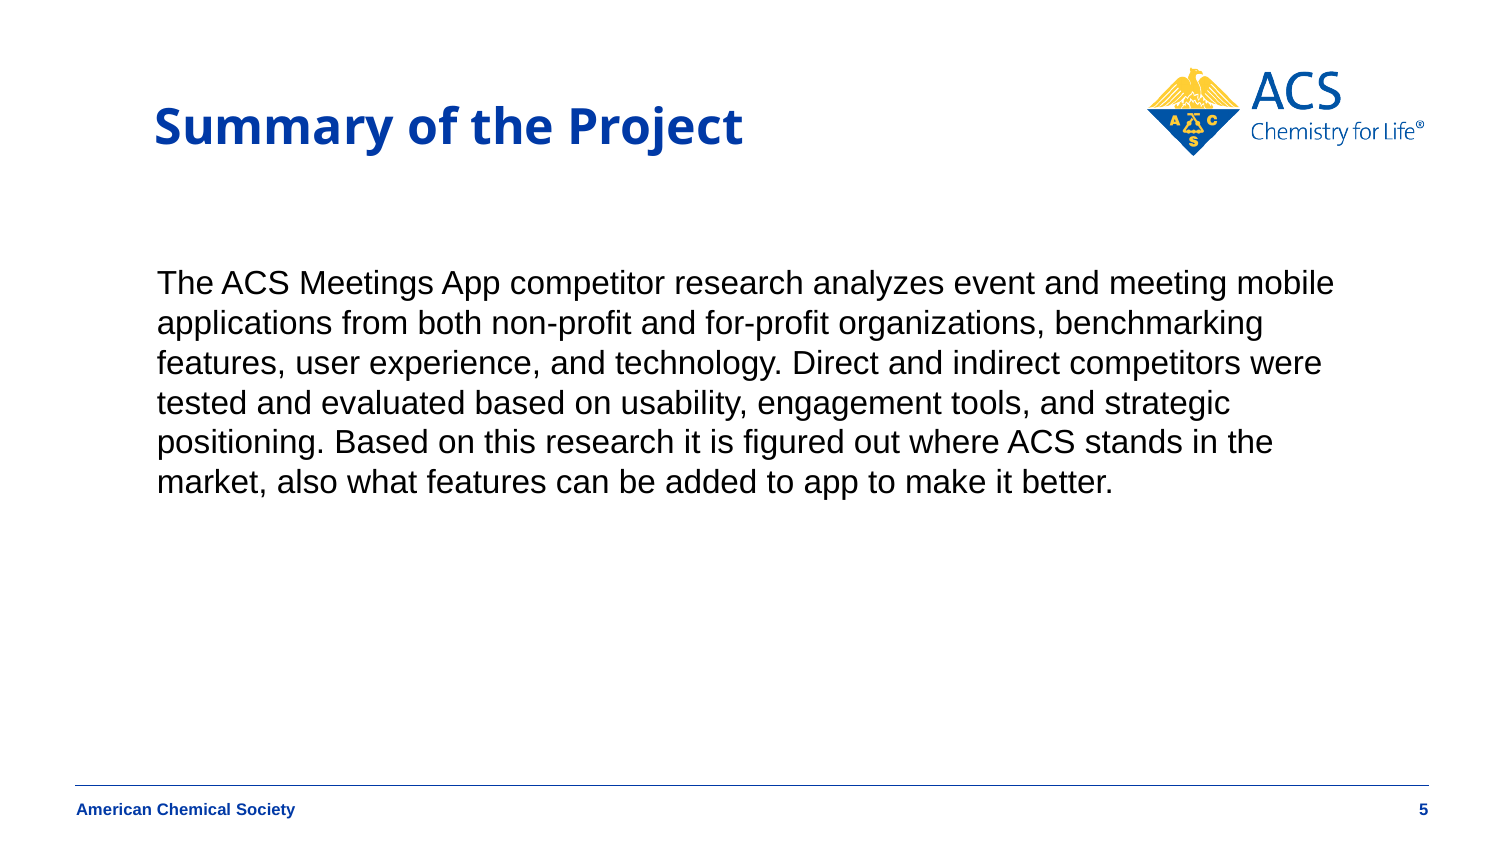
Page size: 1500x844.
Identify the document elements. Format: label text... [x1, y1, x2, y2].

list The ACS Meetings App competitor research analyzes event and meeting mobile applications from both non-profit and for-profit organizations, benchmarking features, user experience, and technology. Direct and indirect competitors were tested and evaluated based on usability, engagement tools, and strategic positioning. Based on this research it is figured out where ACS stands in the market, also what features can be added to app to make it better. [81, 260, 1419, 692]
picture [1147, 67, 1425, 156]
title Summary of the Project [79, 38, 1002, 156]
